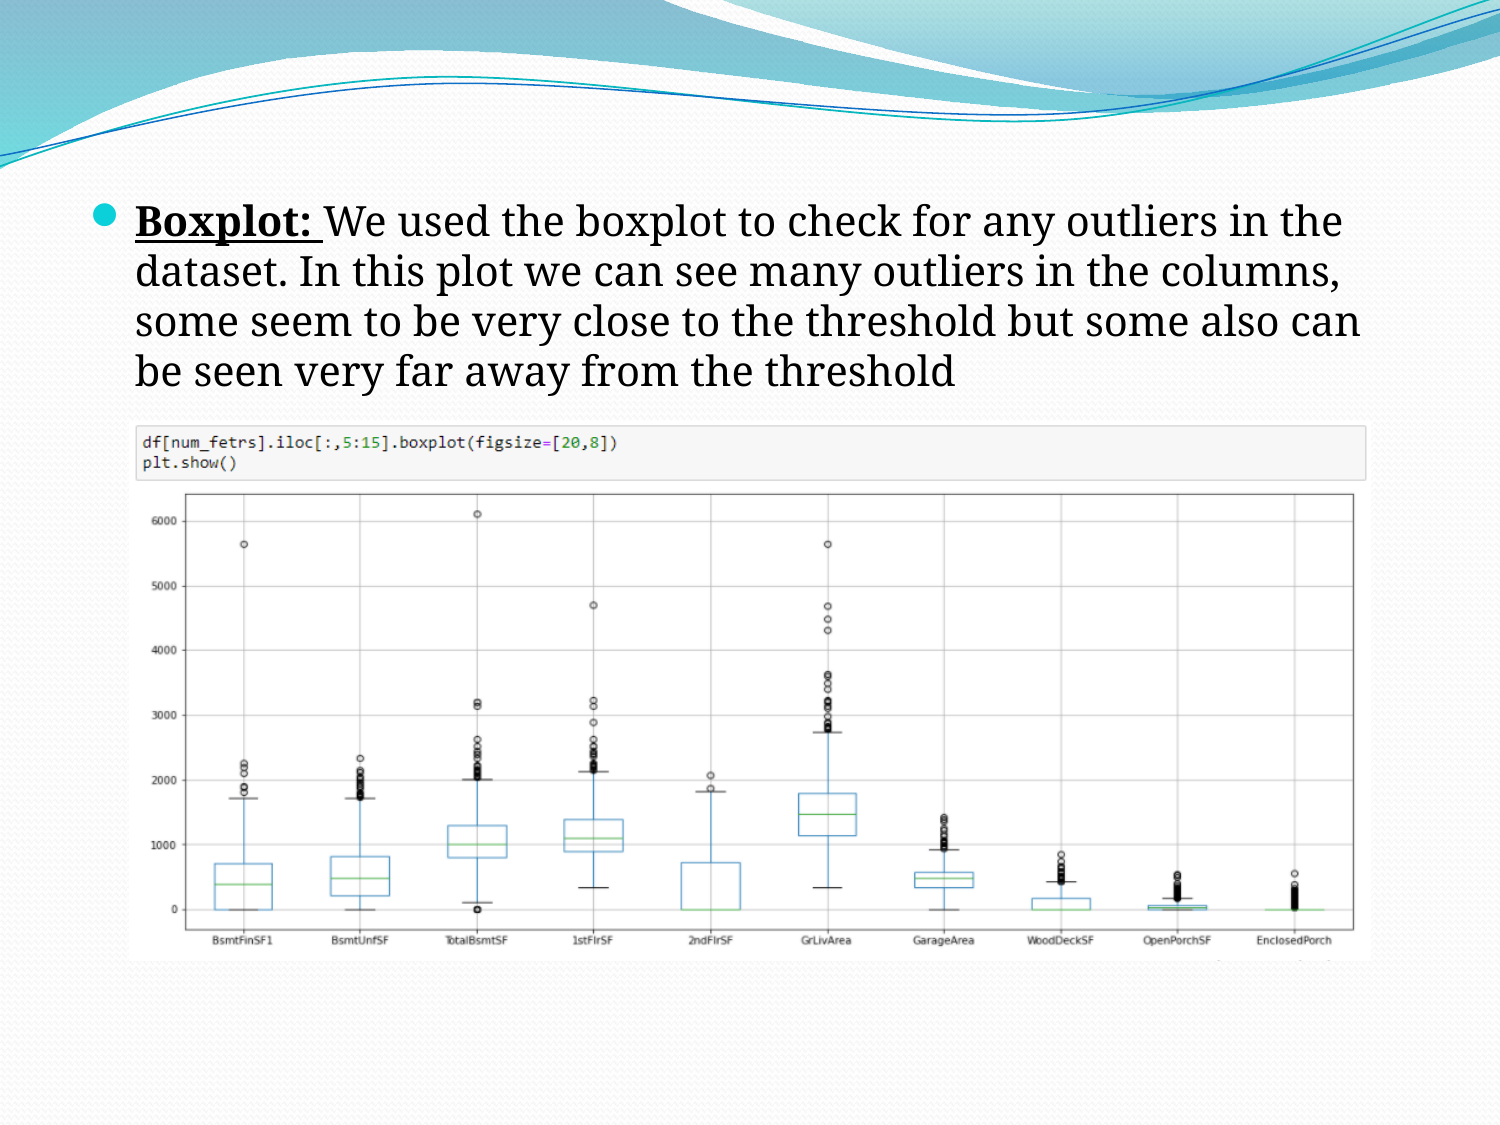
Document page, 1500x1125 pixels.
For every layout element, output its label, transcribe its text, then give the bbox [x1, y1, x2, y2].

picture [128, 421, 1372, 962]
list Boxplot: We used the boxplot to check for any outliers in the dataset. In this plot we can see many outliers in the columns, some seem to be very close to the threshold but some also can be seen very far away from the threshold [75, 187, 1425, 1038]
